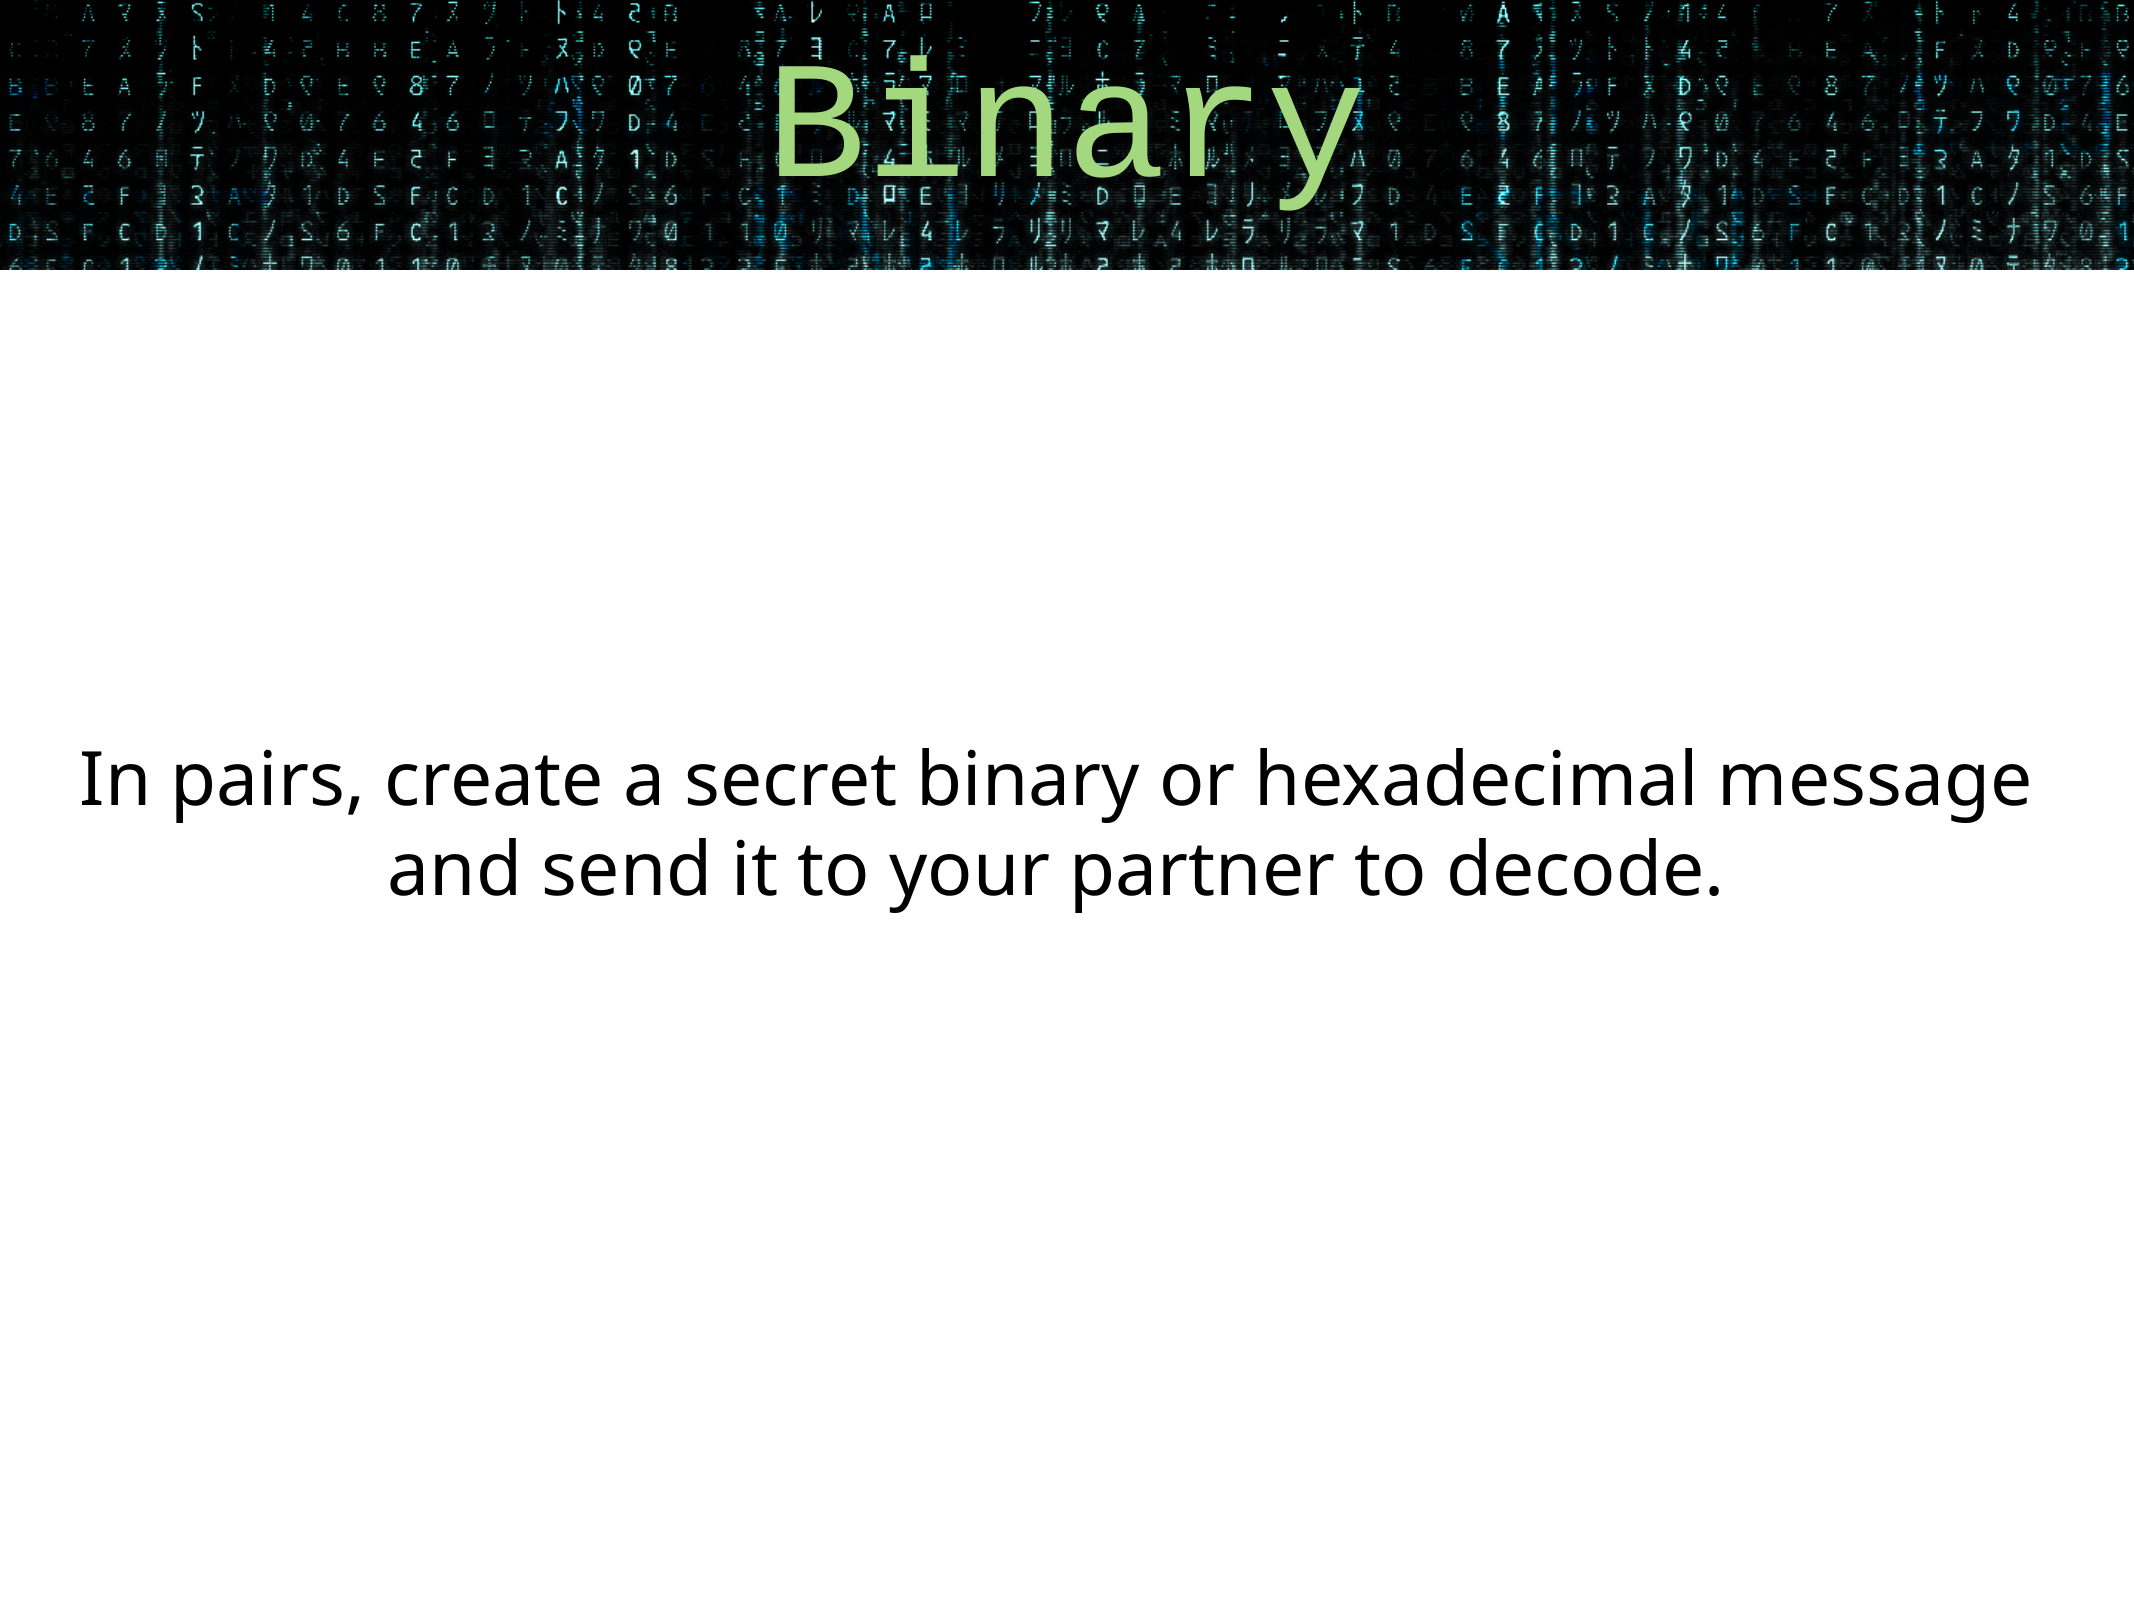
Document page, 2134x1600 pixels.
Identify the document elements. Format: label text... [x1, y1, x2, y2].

picture [0, 0, 2134, 270]
text_box In pairs, create a secret binary or hexadecimal message and send it to your partner to decode. [71, 722, 2063, 920]
